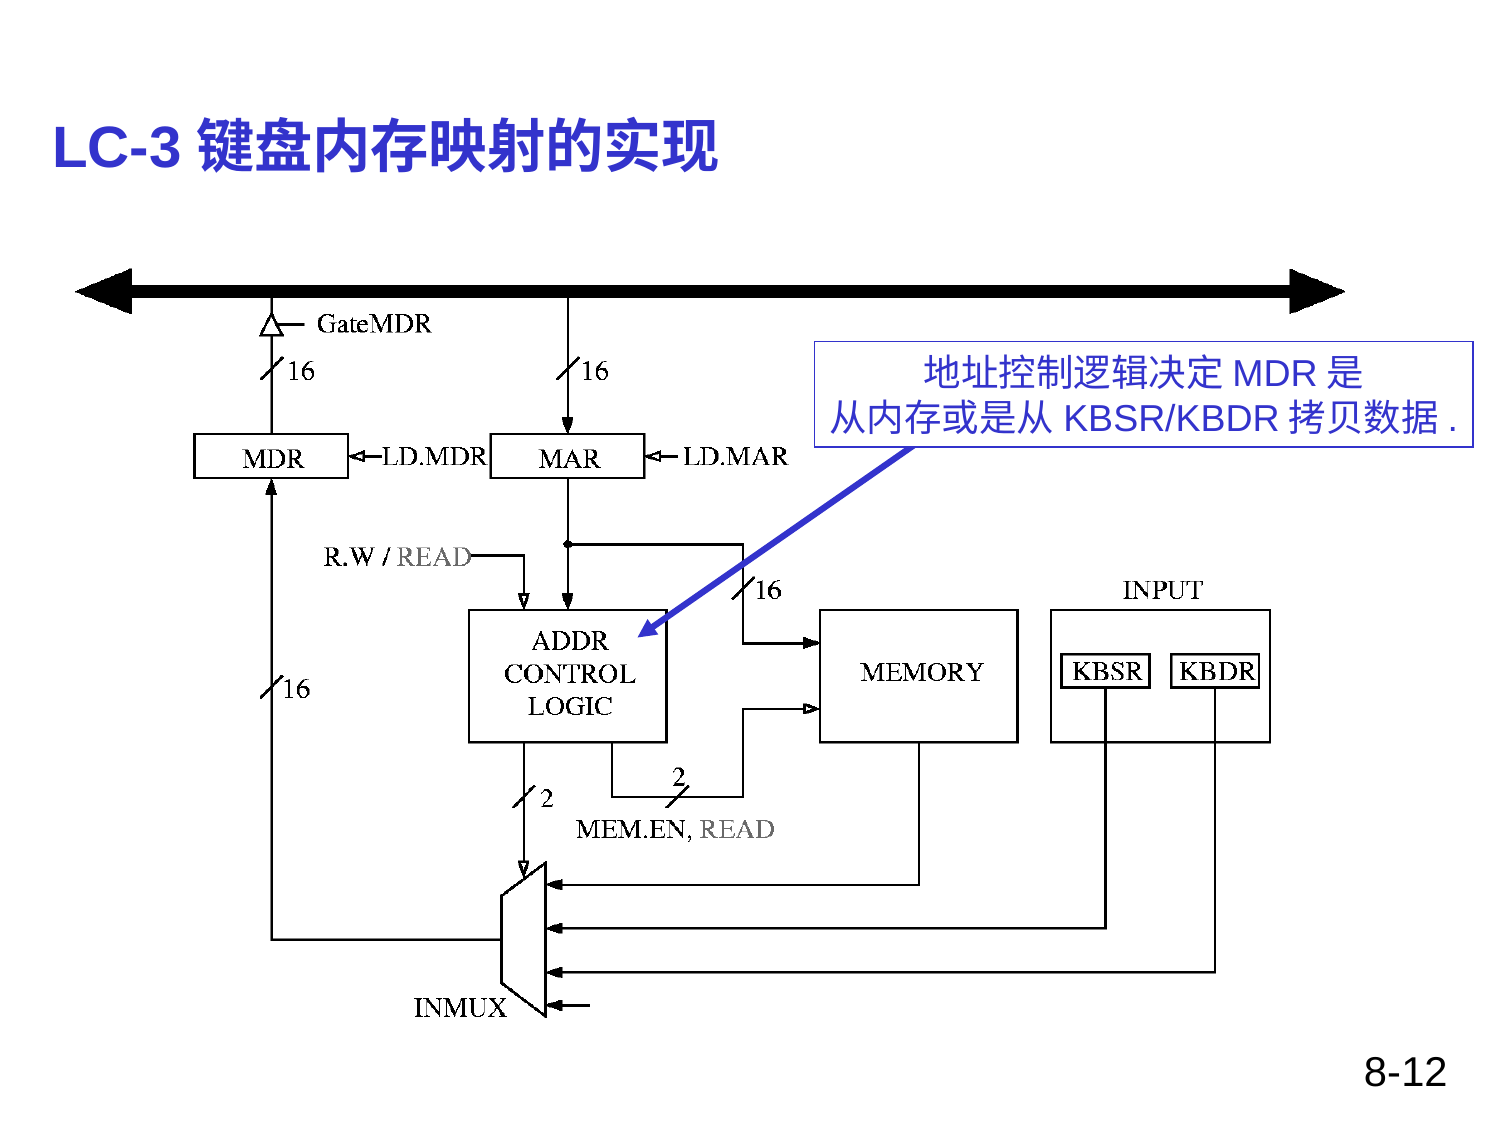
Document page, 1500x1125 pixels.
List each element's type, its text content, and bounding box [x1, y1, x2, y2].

text_box 8-<number> [1074, 1037, 1463, 1100]
text_box 地址控制逻辑决定MDR是 从内存或是从KBSR/KBDR拷贝数据. [1358, 341, 1473, 447]
picture [74, 224, 1358, 1022]
title LC-3键盘内存映射的实现 [37, 99, 1463, 188]
